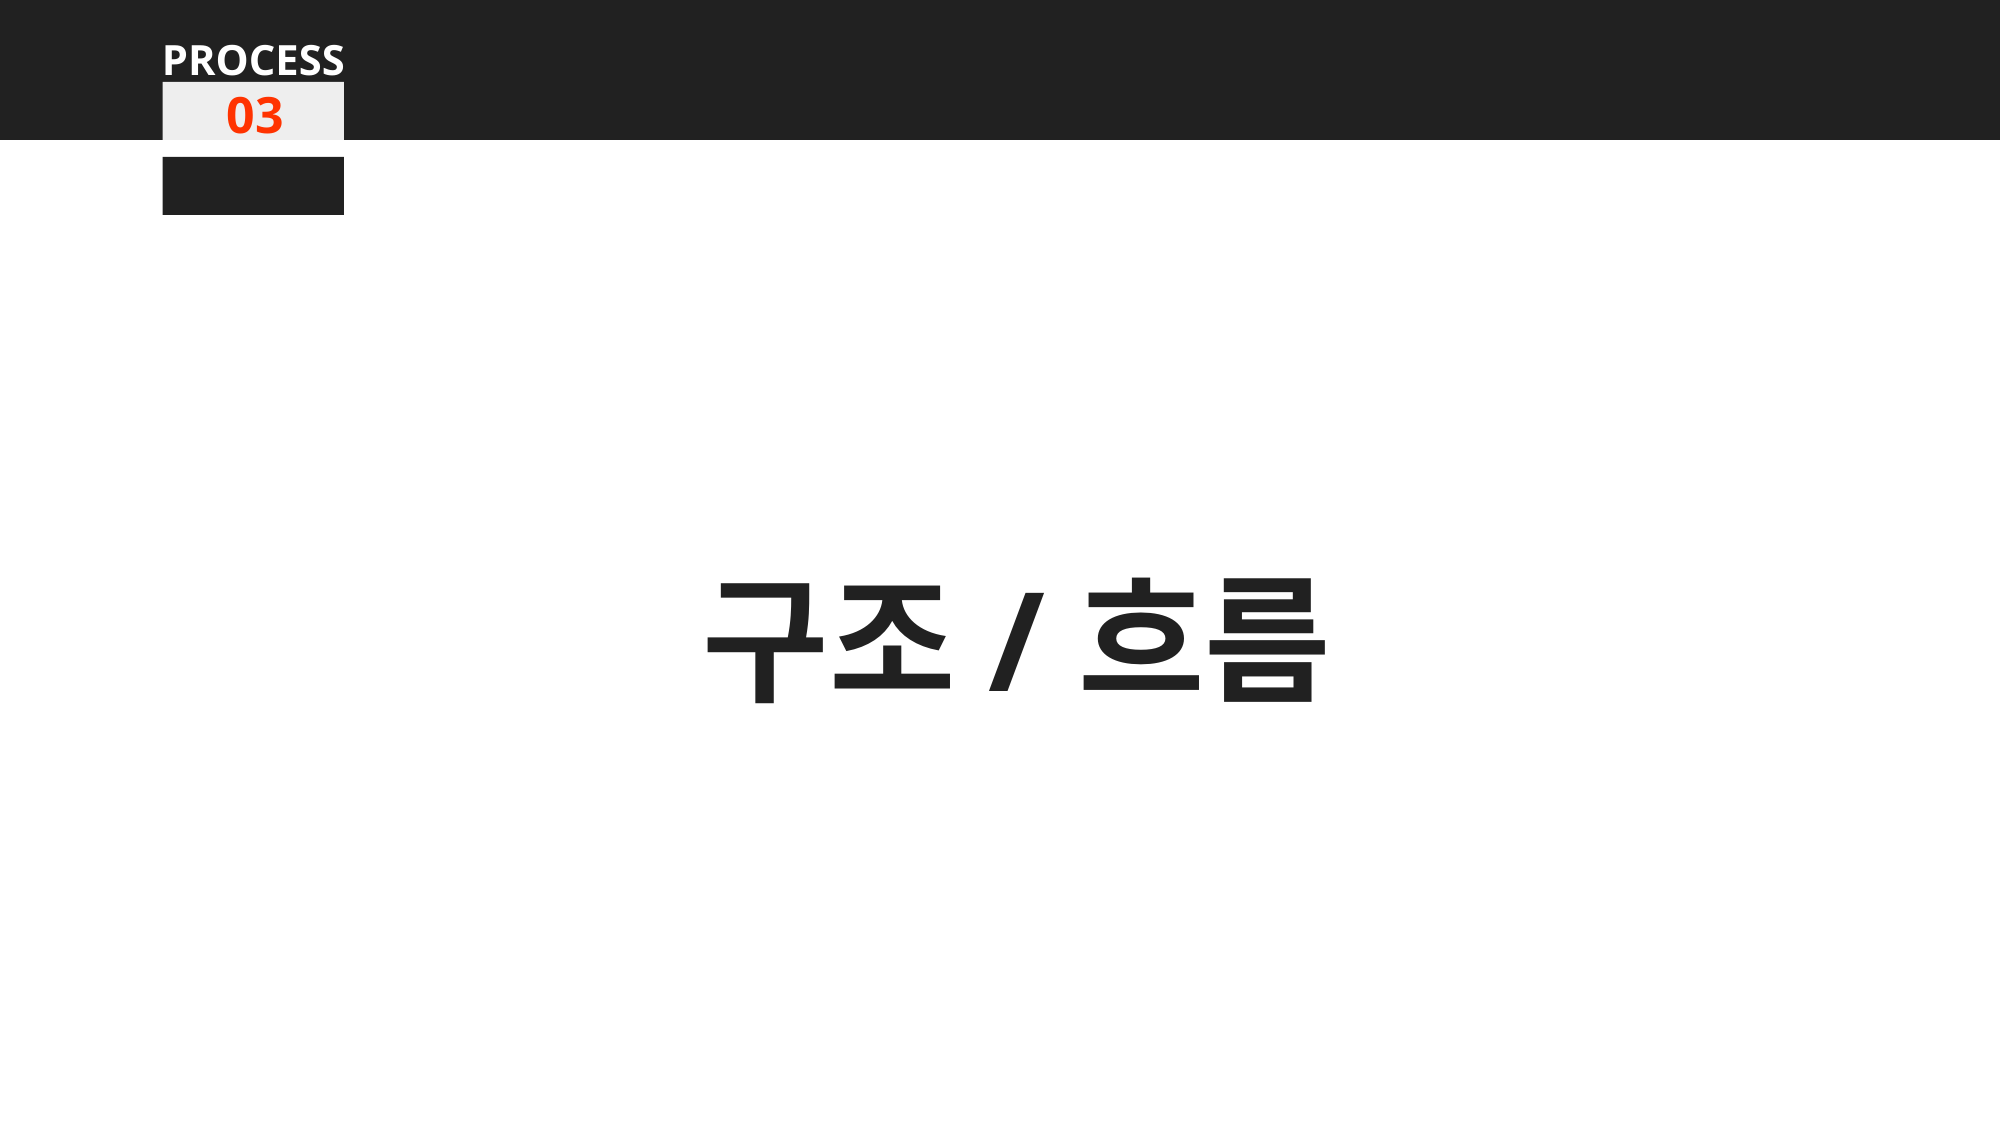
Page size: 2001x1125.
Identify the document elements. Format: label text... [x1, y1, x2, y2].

text_box [345, 0, 2000, 141]
text_box [161, 156, 345, 216]
text_box PROCESS [146, 0, 361, 91]
text_box 03 [211, 76, 299, 151]
text_box 구조/흐름 [687, 463, 1418, 726]
text_box [299, 81, 345, 141]
text_box [161, 81, 211, 141]
text_box [0, 0, 161, 141]
